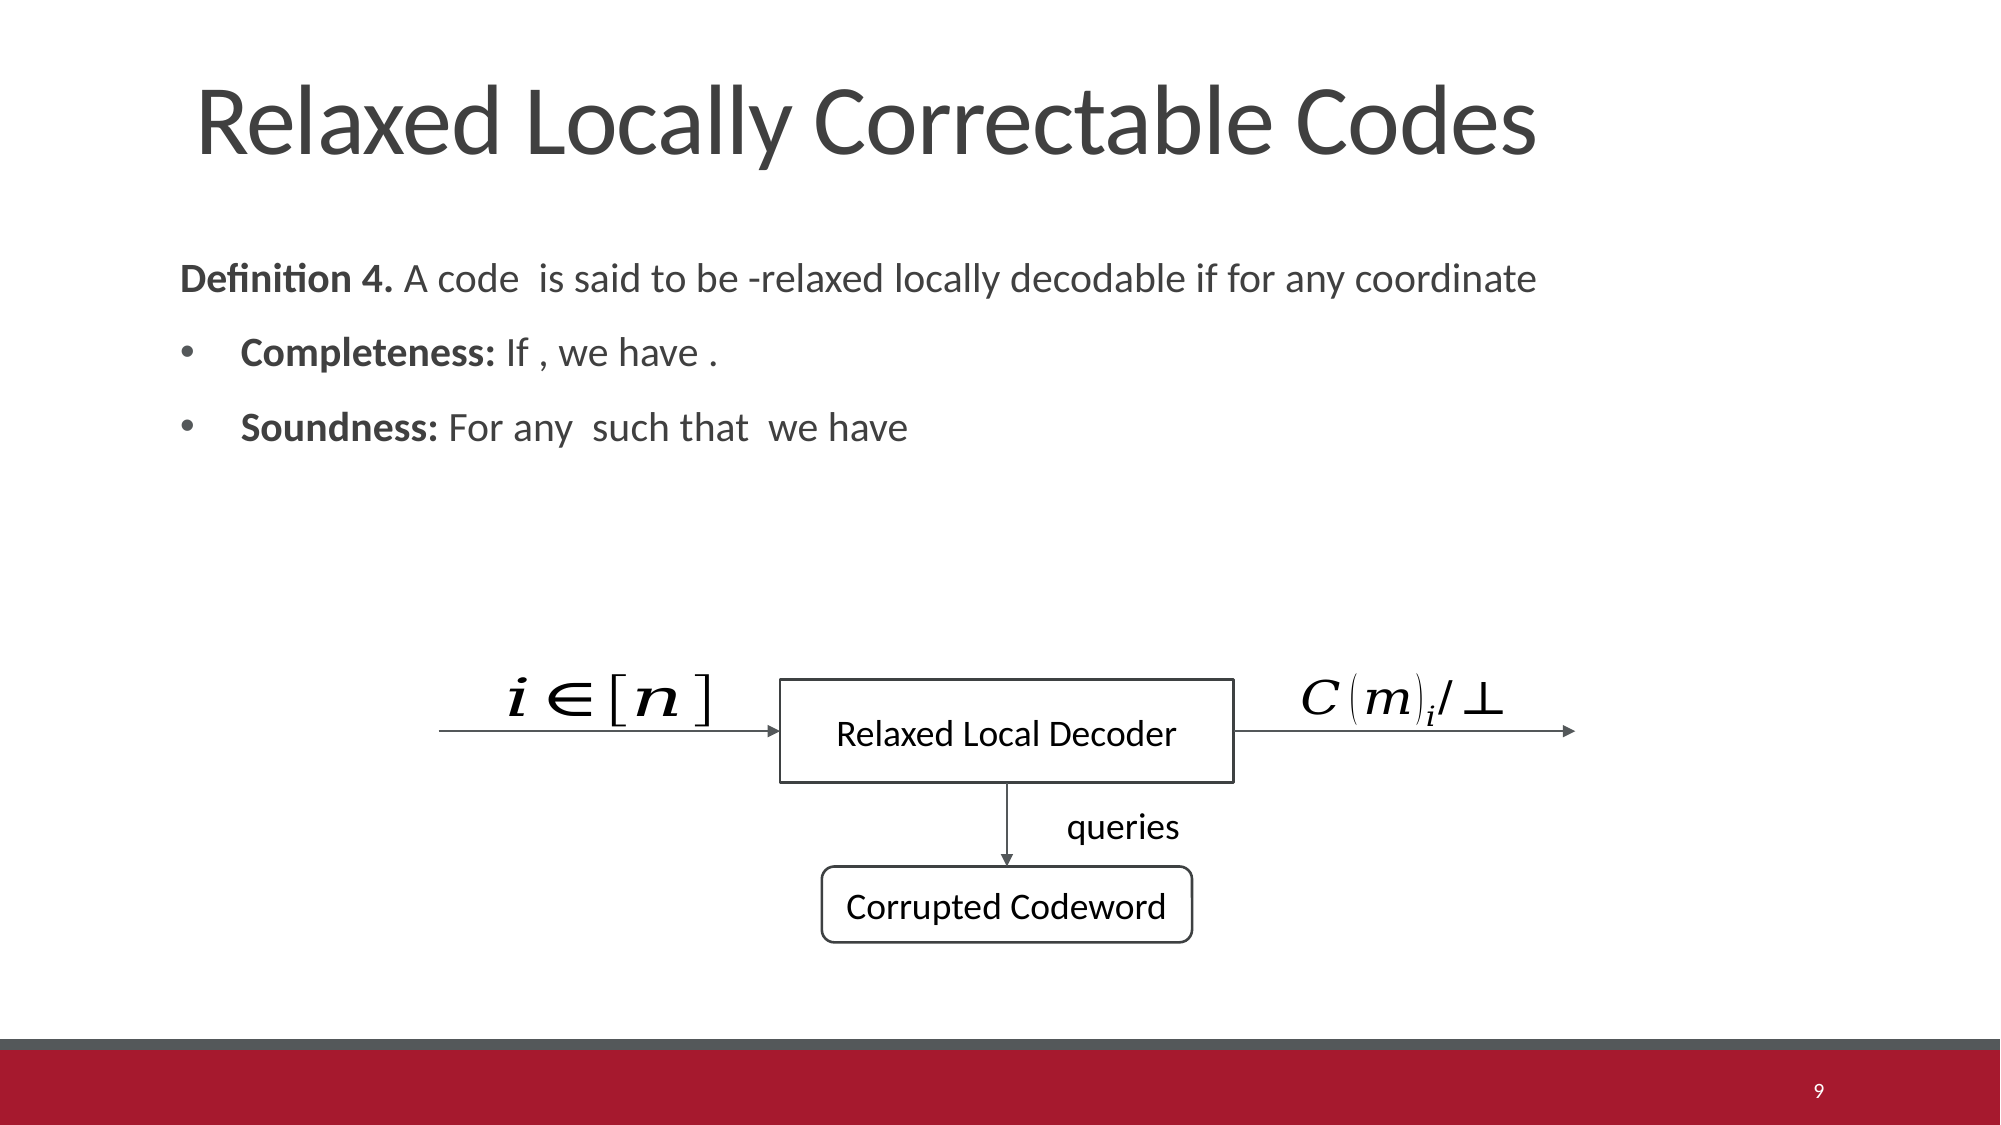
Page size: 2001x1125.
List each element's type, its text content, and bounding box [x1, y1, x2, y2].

text_box Relaxed Local Decoder [779, 678, 1235, 784]
text_box Corrupted Codeword [820, 865, 1194, 944]
title Relaxed Locally Correctable Codes [180, 47, 1830, 183]
slide_number 9 [1624, 1059, 1840, 1120]
